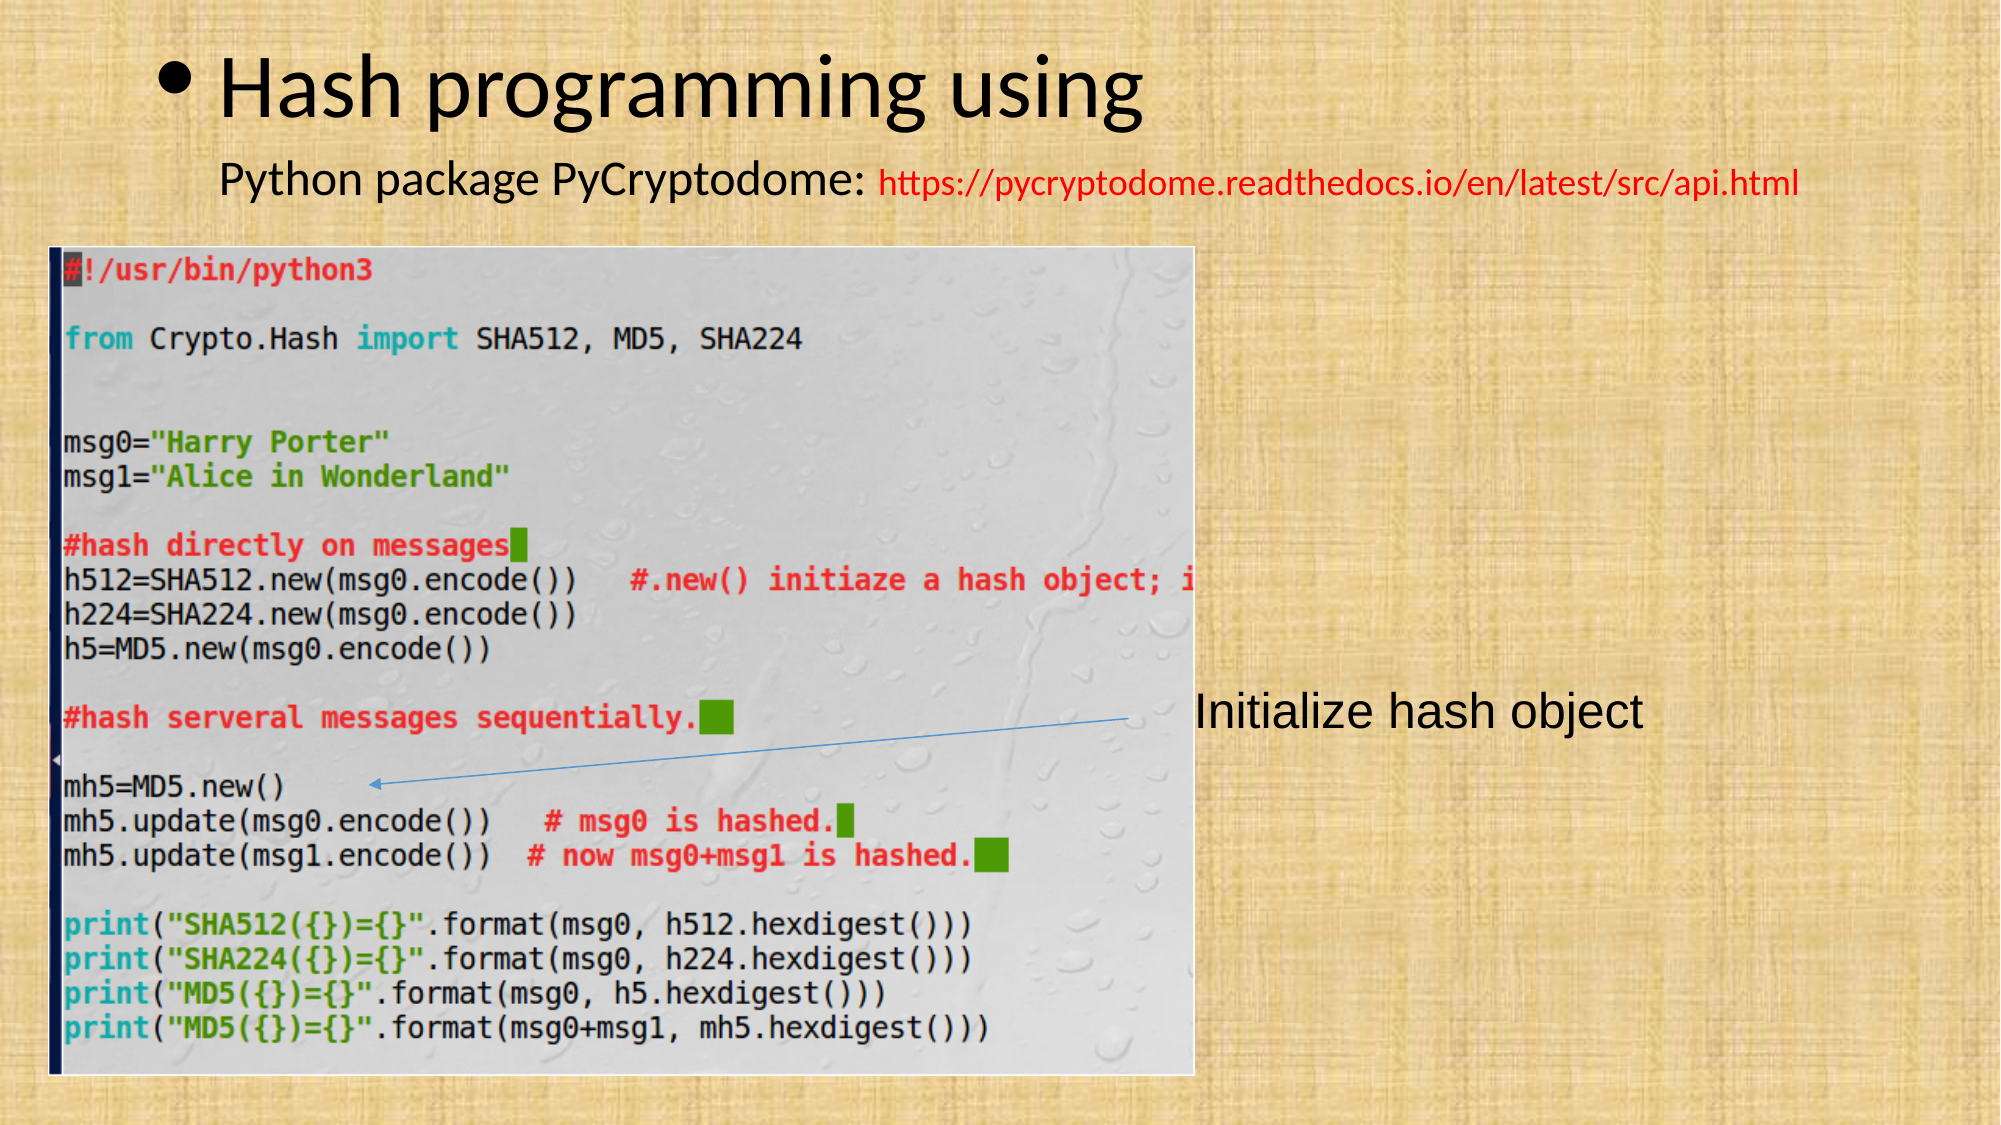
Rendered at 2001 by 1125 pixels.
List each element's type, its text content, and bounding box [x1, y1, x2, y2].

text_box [368, 718, 1129, 786]
text_box Initialize hash object [1201, 671, 1707, 747]
picture [0, 0, 2001, 1125]
title Hash programming using Python package PyCryptodome: https://pycryptodome.readthedocs.io/en/latest/src/api.html [128, 0, 1854, 216]
